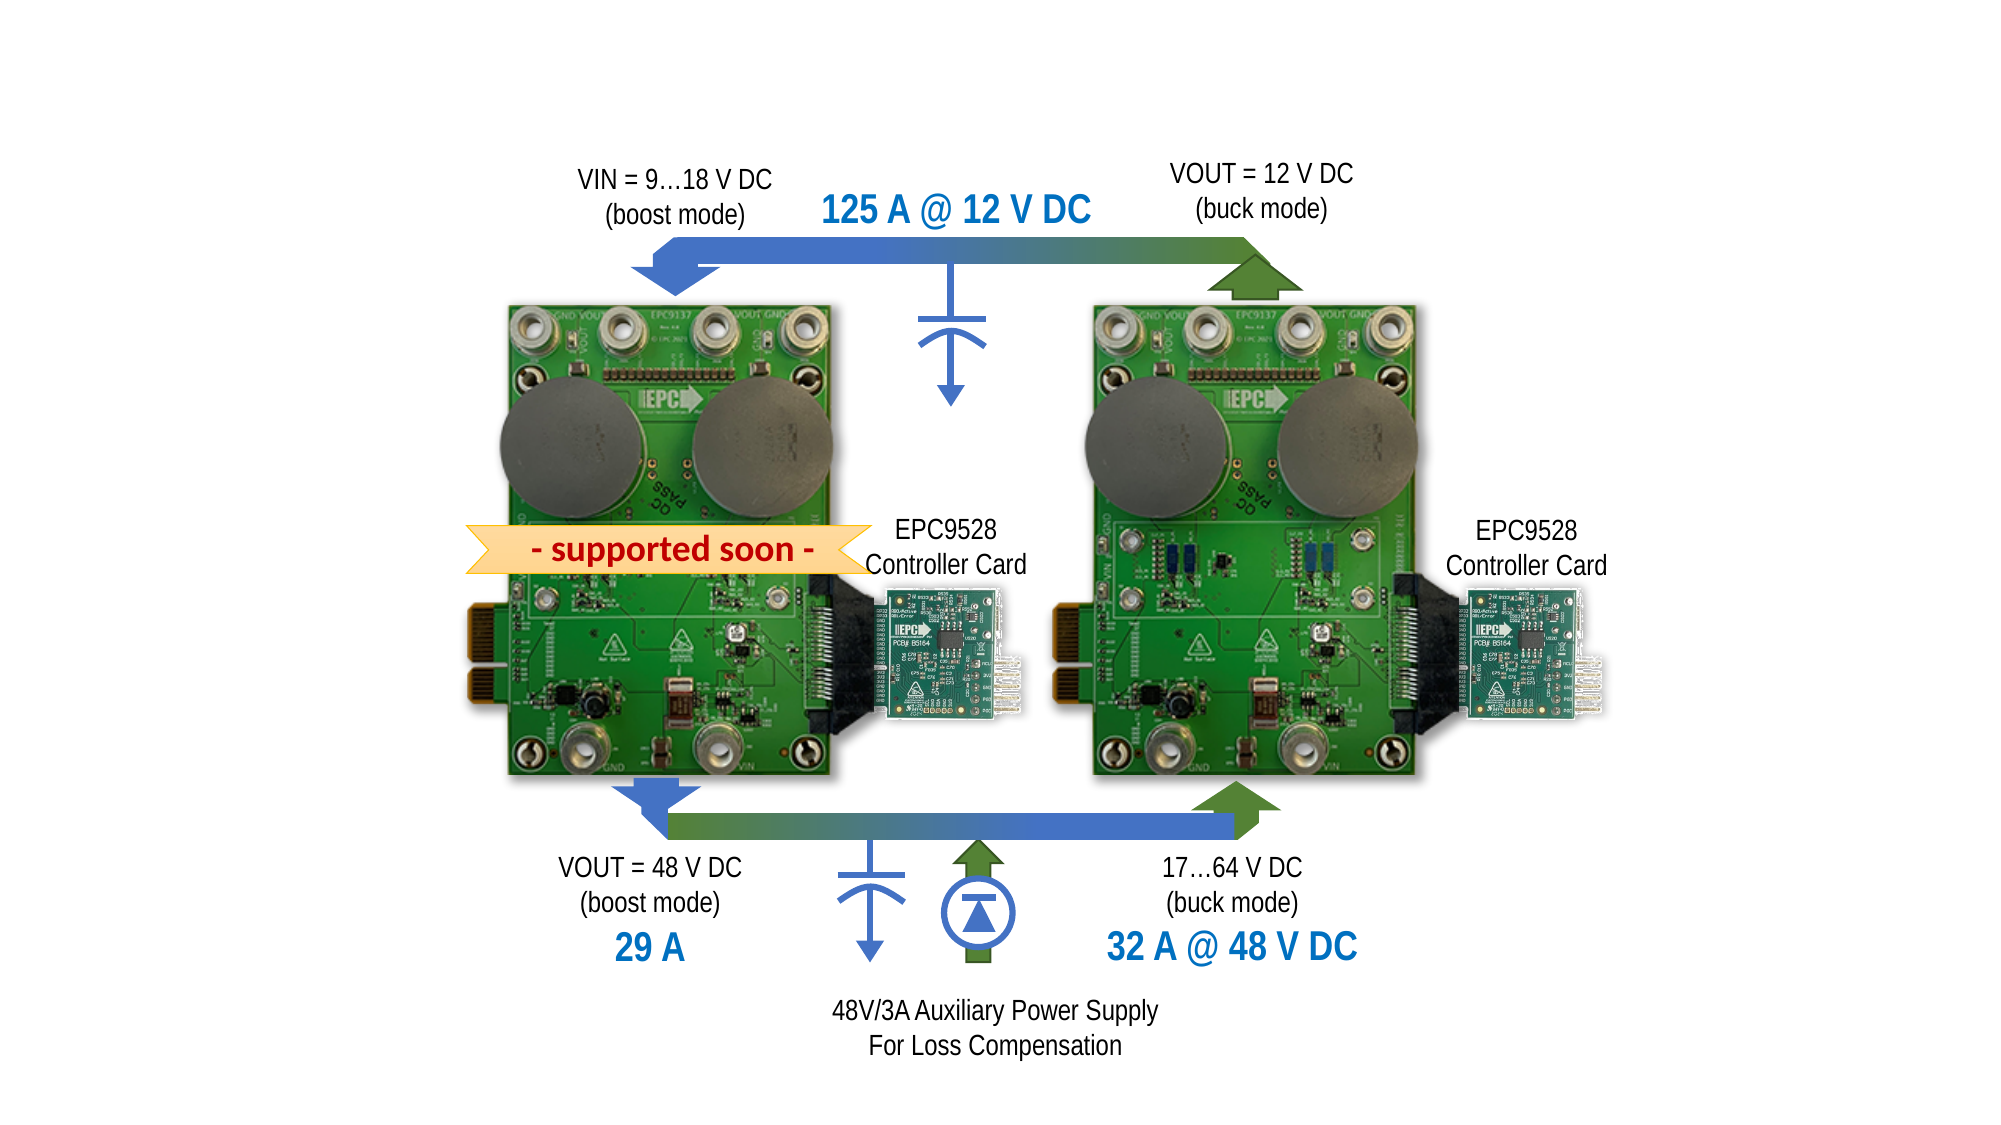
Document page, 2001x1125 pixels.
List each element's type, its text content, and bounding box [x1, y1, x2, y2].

text_box EPC9528 Controller Card [1459, 503, 1623, 589]
text_box VOUT = 12 V DC (buck mode) [1154, 146, 1369, 232]
text_box 125 A @ 12 V DC [806, 174, 1107, 237]
picture [1052, 305, 1602, 775]
picture [467, 305, 1021, 775]
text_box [944, 878, 1013, 948]
text_box 48V/3A Auxiliary Power Supply For Loss Compensation [817, 983, 1174, 1069]
text_box 32 A @ 48 V DC [1091, 910, 1374, 976]
text_box EPC9528 Controller Card [874, 502, 1043, 588]
text_box [951, 840, 1005, 877]
text_box [965, 948, 992, 964]
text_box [837, 840, 905, 963]
text_box VOUT = 48 V DC (boost mode) [543, 841, 758, 926]
text_box 29 A [600, 911, 701, 977]
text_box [630, 237, 1301, 300]
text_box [610, 777, 1282, 840]
text_box VIN = 9…18 V DC (boost mode) [562, 153, 788, 238]
text_box 17…64 V DC (buck mode) [1147, 841, 1318, 910]
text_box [918, 261, 986, 407]
